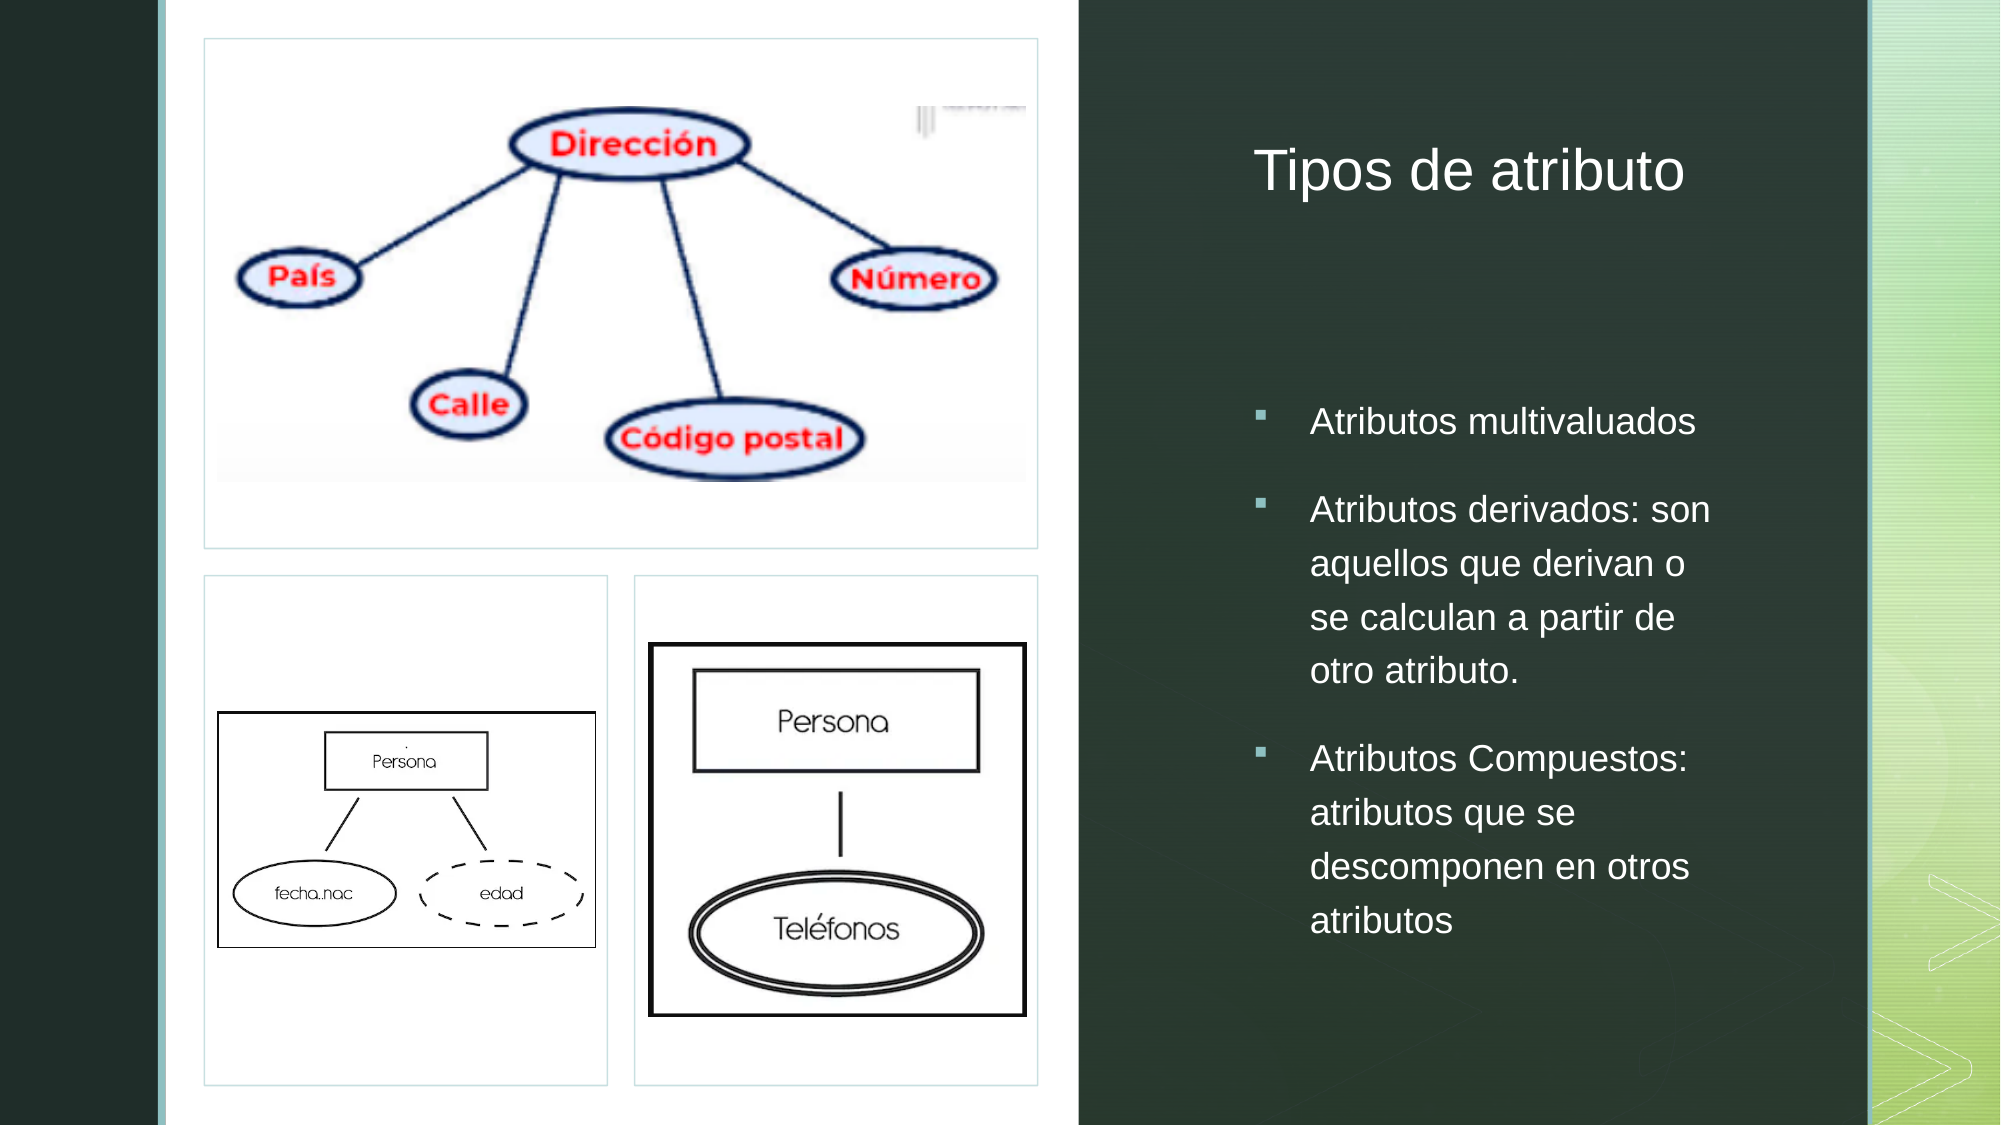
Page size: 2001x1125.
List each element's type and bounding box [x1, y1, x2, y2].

picture [0, 0, 2001, 1125]
list [216, 105, 1026, 483]
